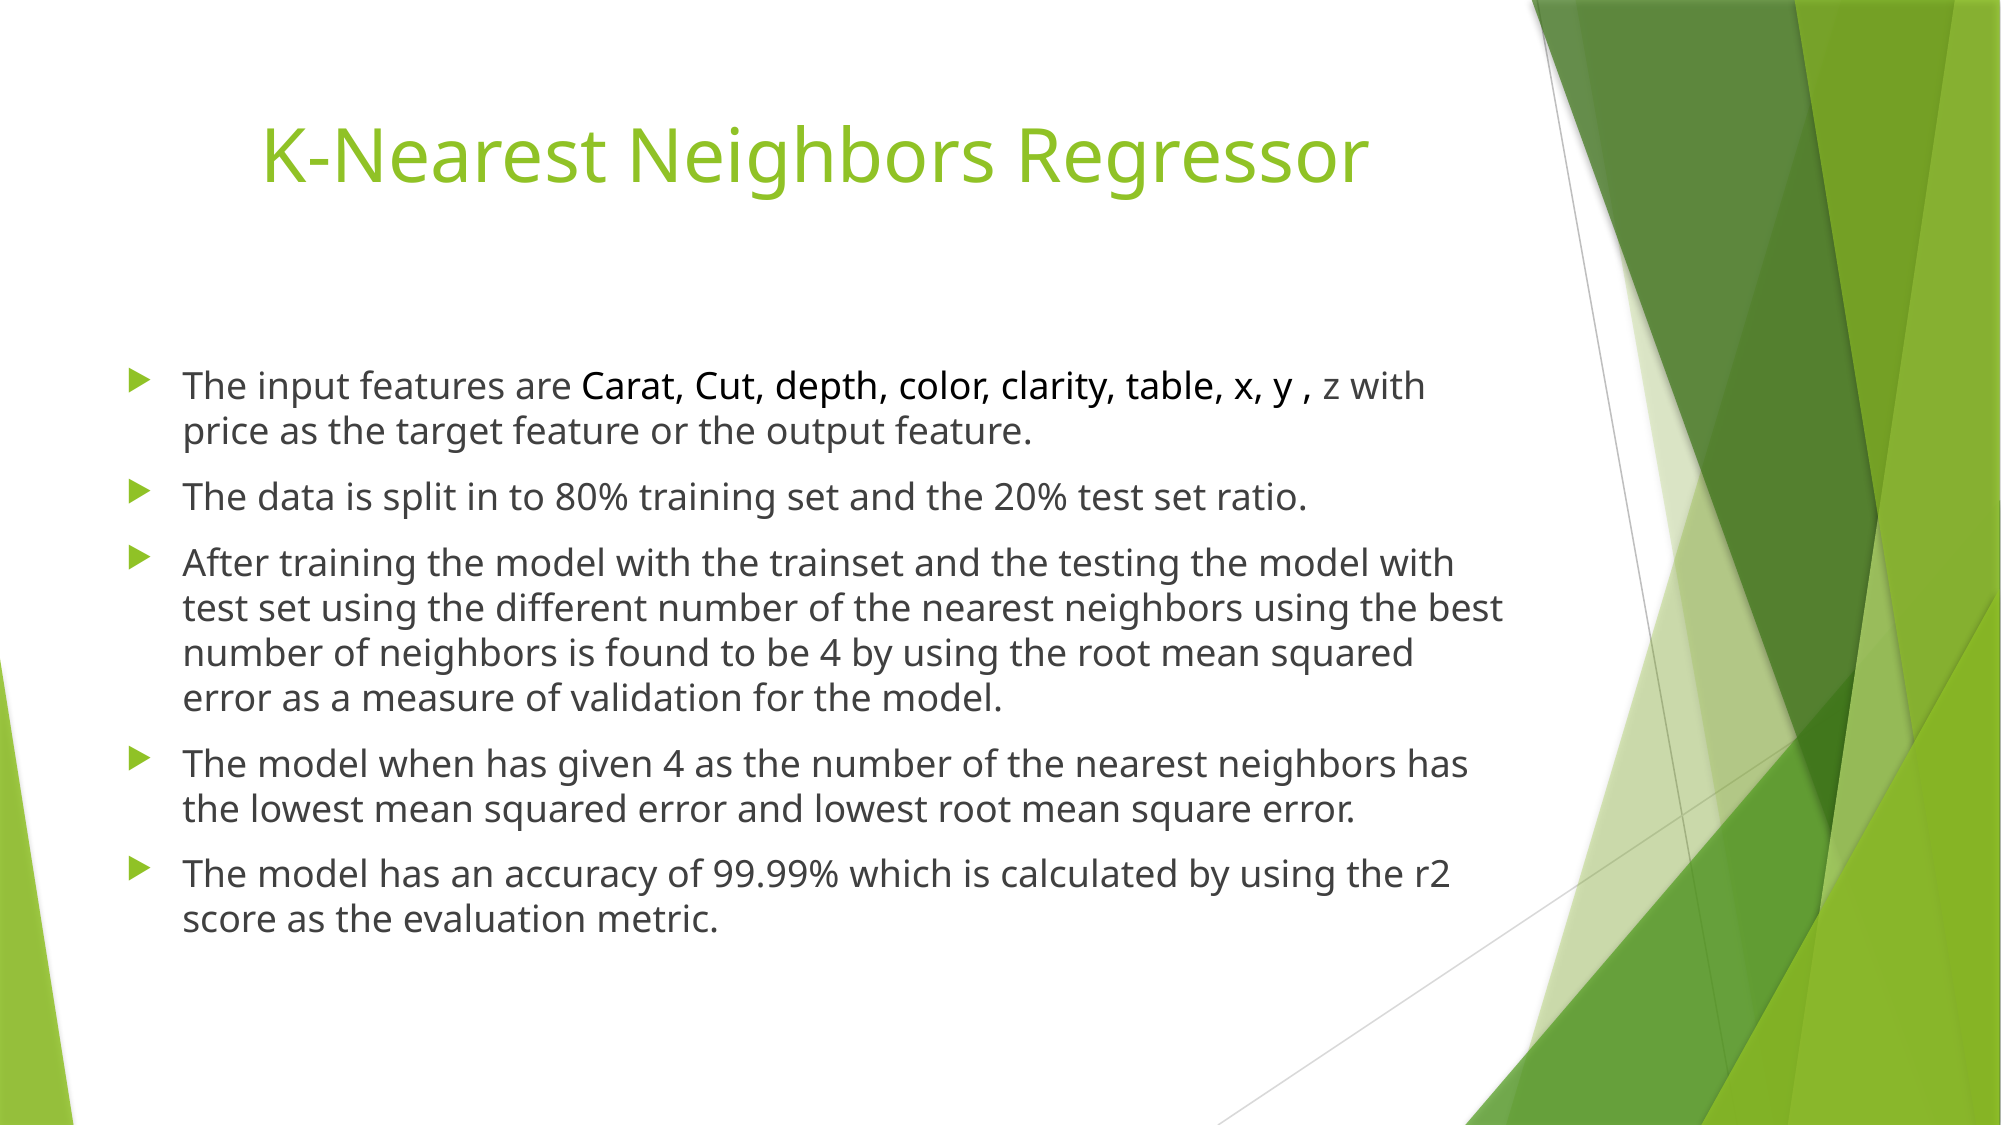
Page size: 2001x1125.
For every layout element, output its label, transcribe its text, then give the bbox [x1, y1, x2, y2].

title K-Nearest Neighbors Regressor [111, 99, 1522, 317]
list The input features are Carat, Cut, depth, color, clarity, table, x, y , z with price as the target feature or the output feature. The data is split in to 80% training set and the 20% test set ratio. After training the model with the trainset and the testing the model with test set using the different number of the nearest neighbors using the best number of neighbors is found to be 4 by using the root mean squared error as a measure of validation for the model. The model when has given 4 as the number of the nearest neighbors has the lowest mean squared error and lowest root mean square error. The model has an accuracy of 99.99% which is calculated by using the r2 score as the evaluation metric. [111, 354, 1522, 992]
